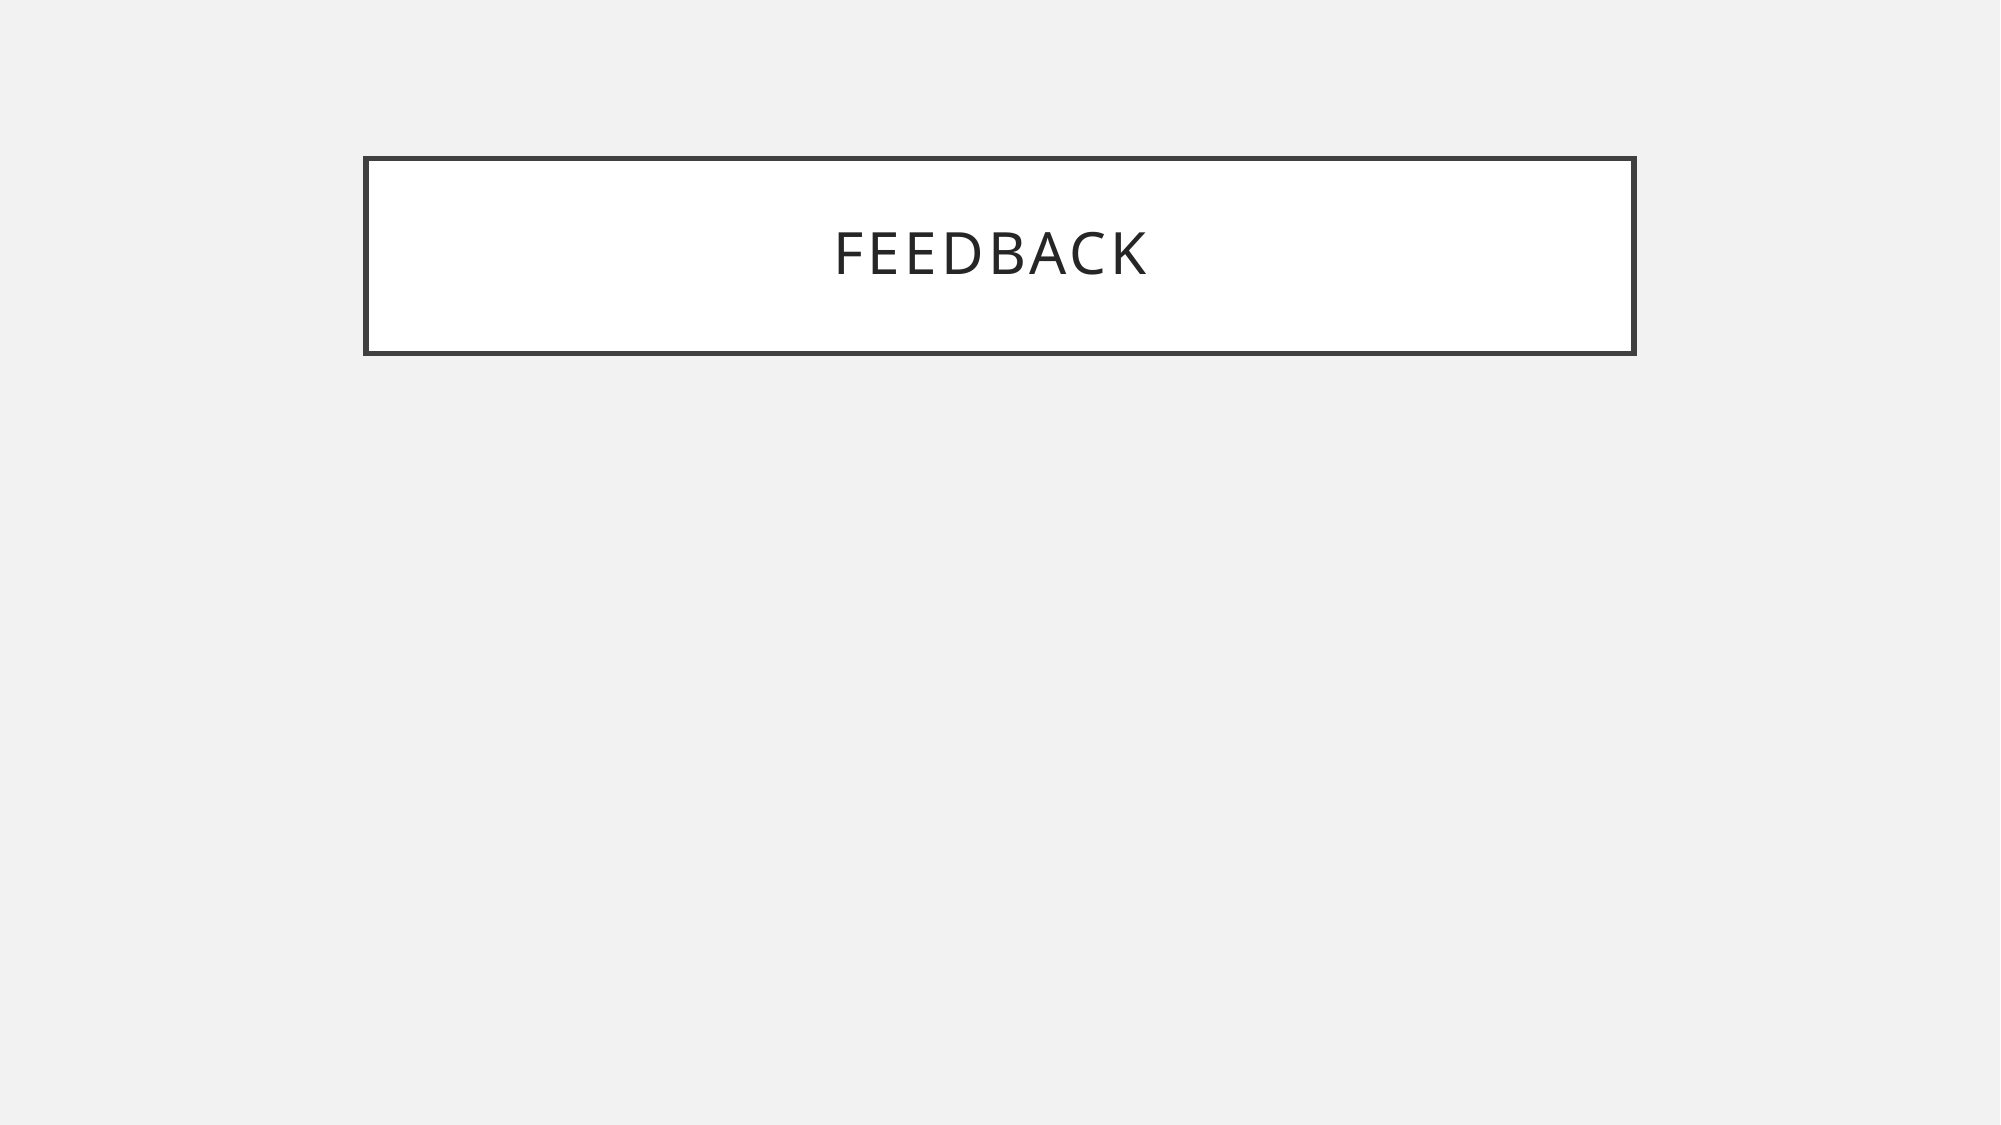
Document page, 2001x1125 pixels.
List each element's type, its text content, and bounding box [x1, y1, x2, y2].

title Feedback [363, 156, 1637, 356]
